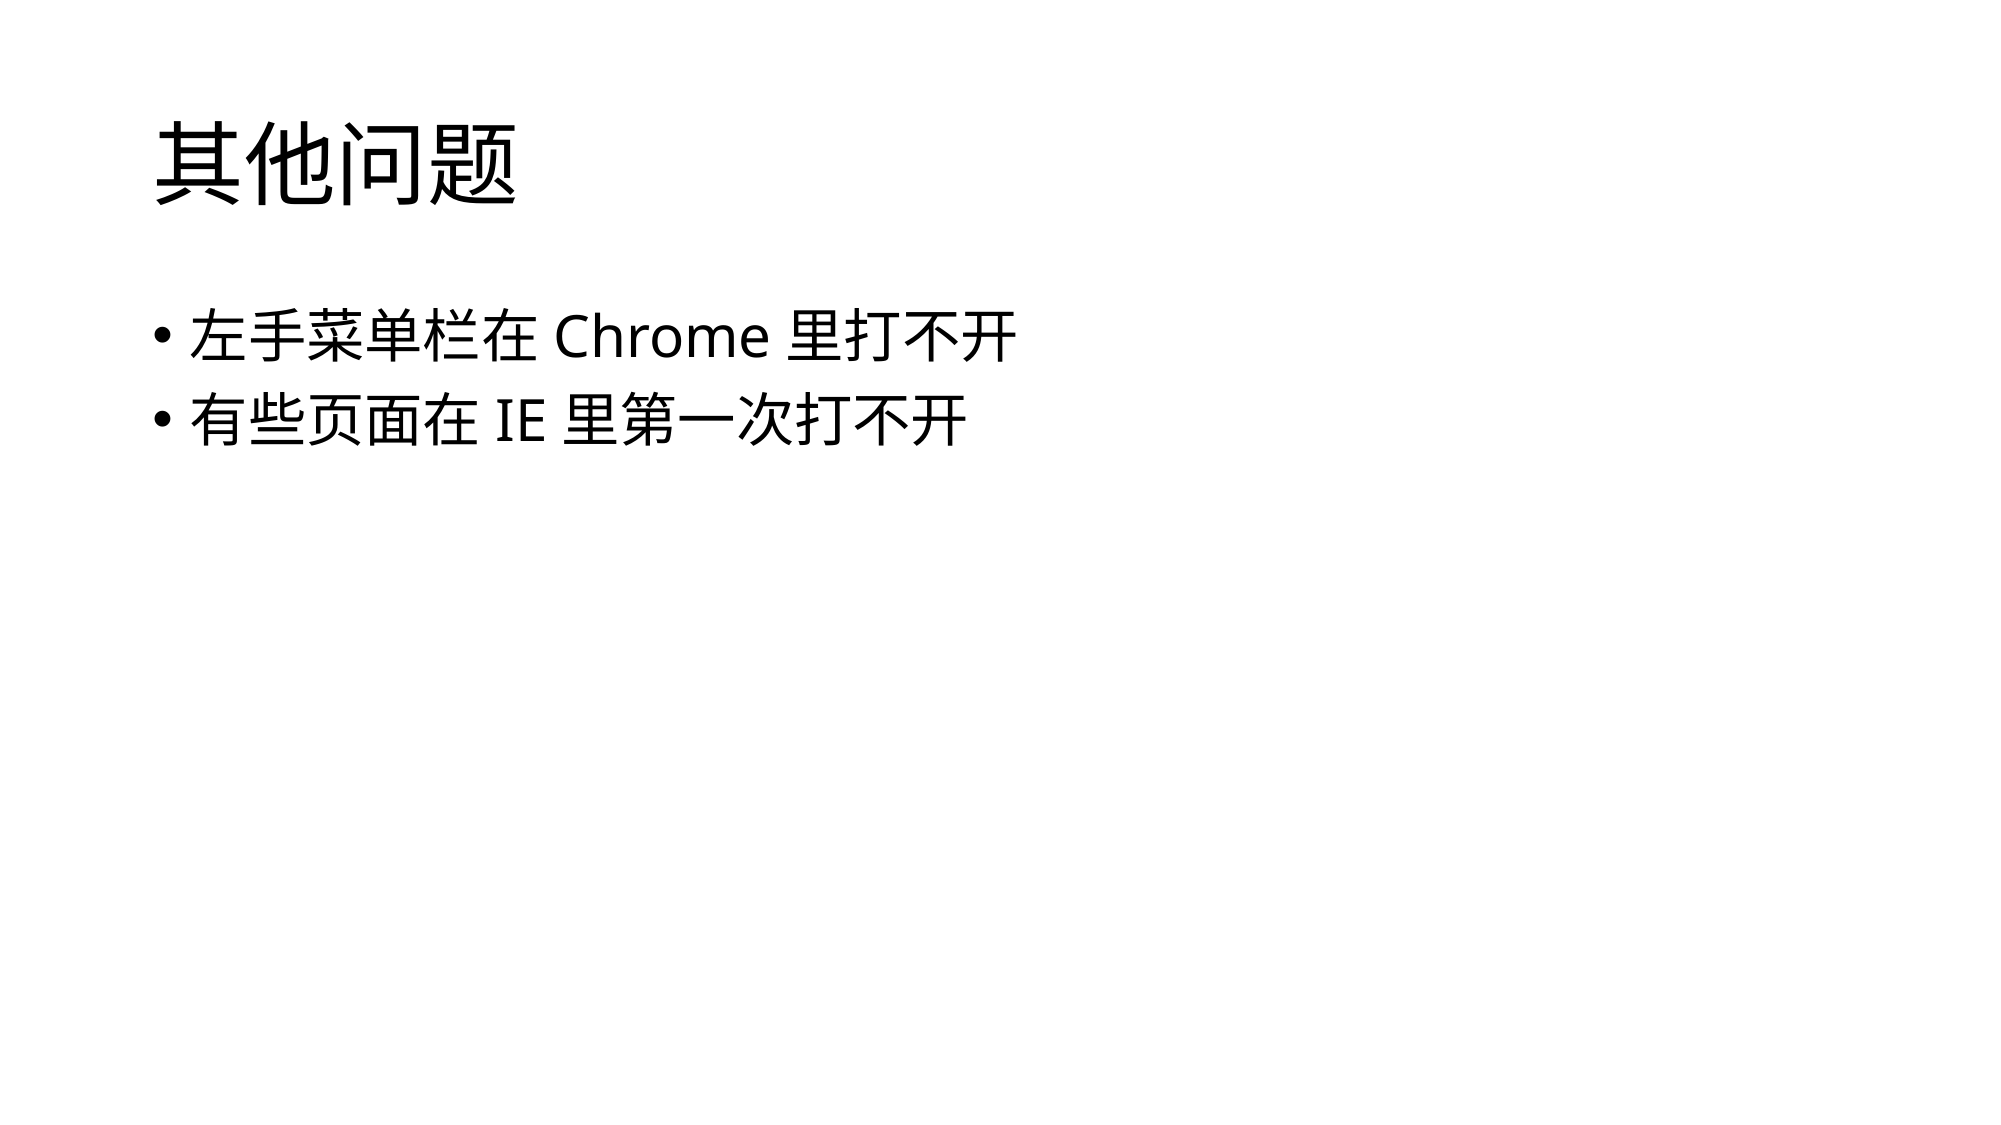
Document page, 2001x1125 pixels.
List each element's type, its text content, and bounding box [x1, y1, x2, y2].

list 左手菜单栏在Chrome里打不开 有些页面在IE里第一次打不开 [137, 299, 1863, 1014]
title 其他问题 [137, 59, 1863, 278]
